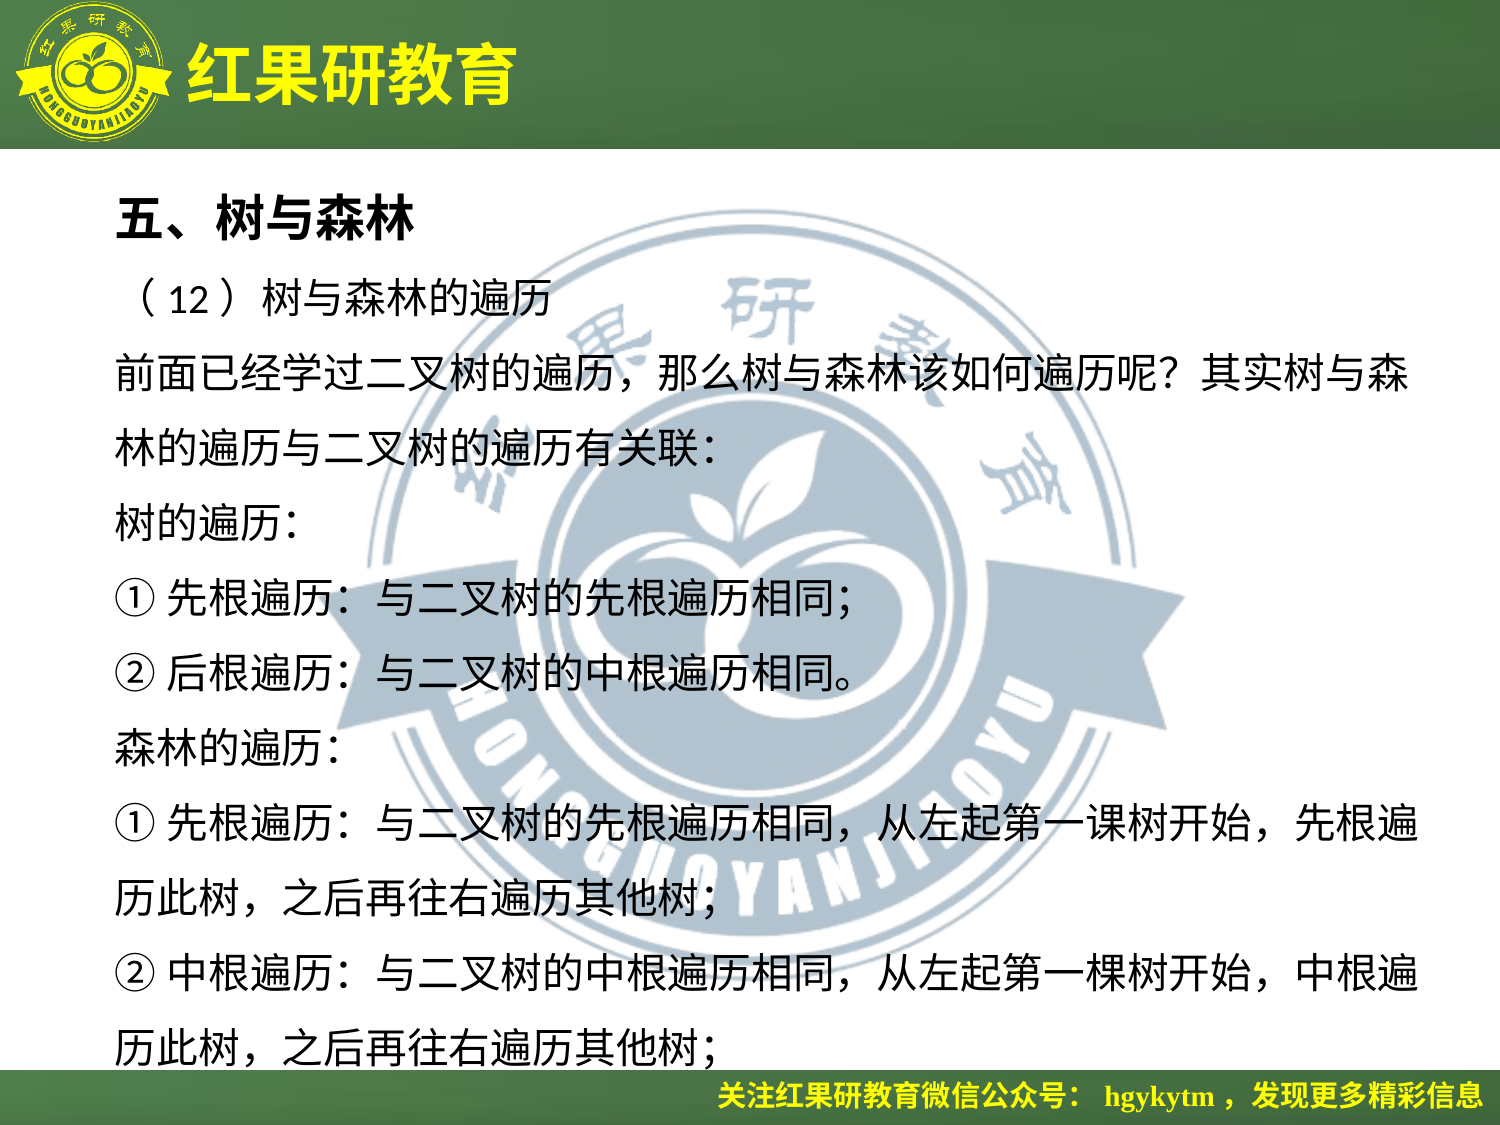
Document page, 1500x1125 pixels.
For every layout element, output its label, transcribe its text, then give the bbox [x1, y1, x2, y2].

text_box 五、树与森林 （12）树与森林的遍历 [100, 148, 1353, 314]
text_box 前面已经学过二叉树的遍历，那么树与森林该如何遍历呢？其实树与森林的遍历与二叉树的遍历有关联： 树的遍历： ①先根遍历：与二叉树的先根遍历相同； ②后根遍历：与二叉树的中根遍历相同。 森林的遍历： ①先根遍历：与二叉树的先根遍历相同，从左起第一课树开始，先根遍历此树，之后再往右遍历其他树； ②中根遍历：与二叉树的中根遍历相同，从左起第一棵树开始，中根遍历此树，之后再往右遍历其他树； [100, 314, 1447, 1080]
picture [0, 1070, 1500, 1125]
picture [0, 0, 1500, 152]
